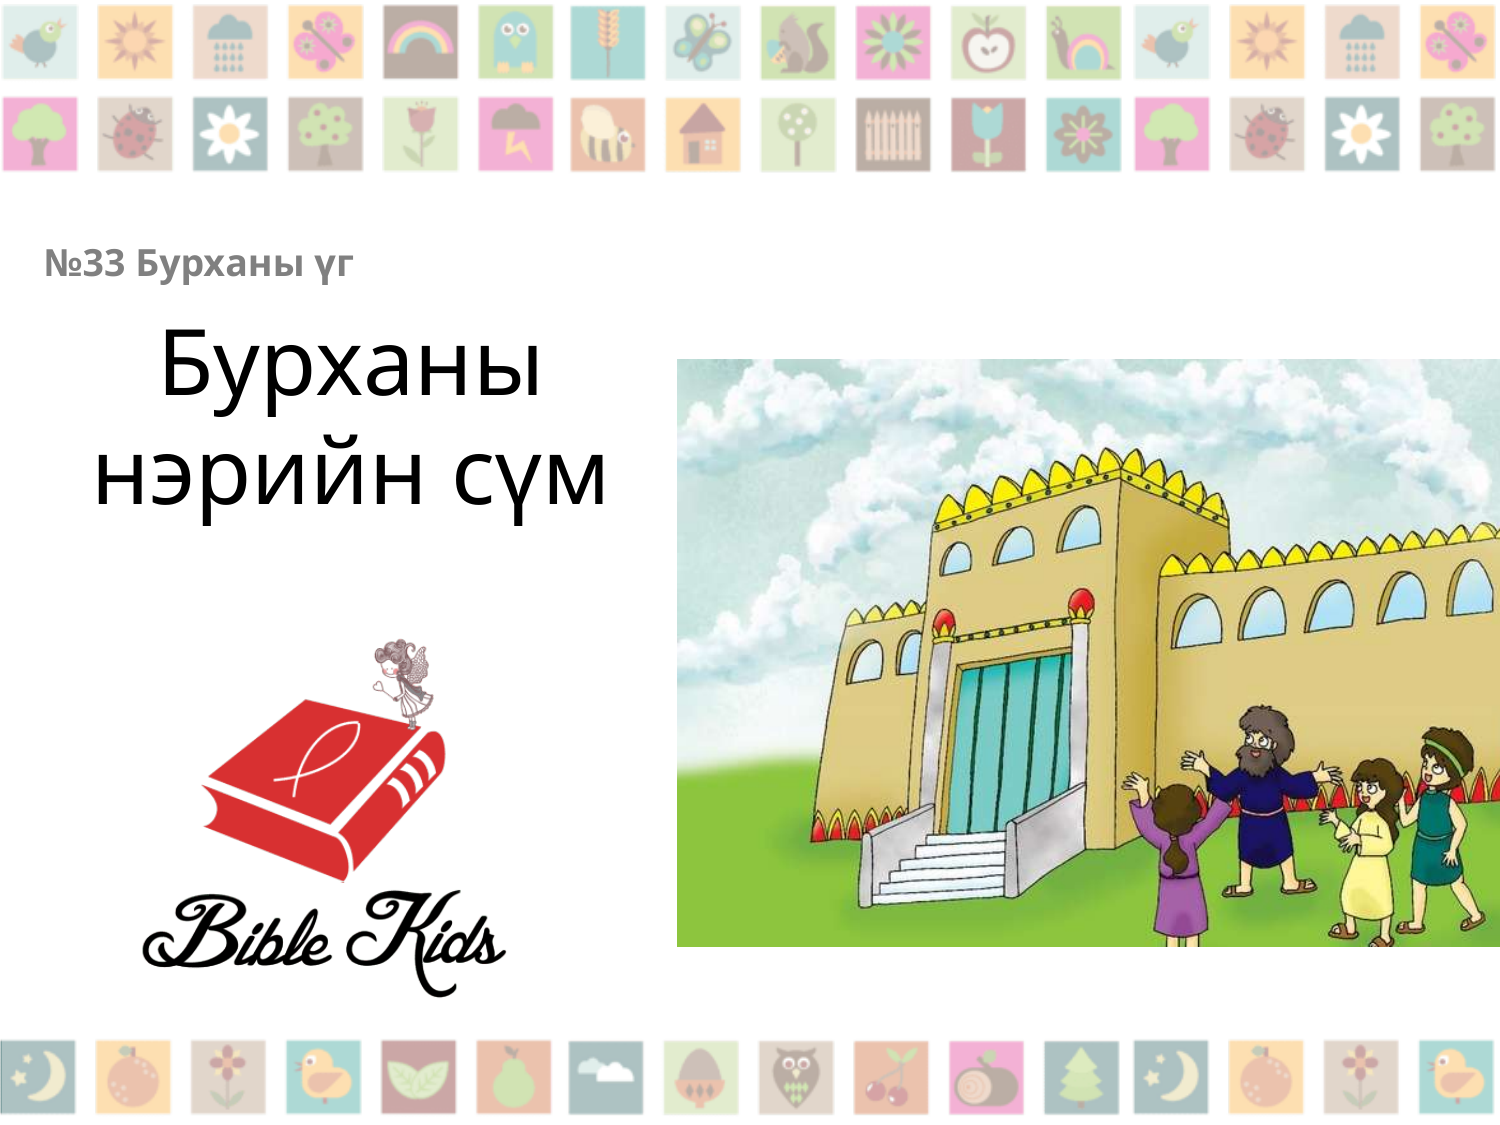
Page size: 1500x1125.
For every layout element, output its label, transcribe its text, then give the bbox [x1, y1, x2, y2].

picture [117, 600, 544, 1027]
text_box Бурханы нэрийн сүм [28, 296, 674, 531]
picture [677, 359, 1500, 947]
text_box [0, 3, 1500, 181]
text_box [0, 1028, 1500, 1118]
text_box №33 Бурханы үг [29, 231, 543, 292]
